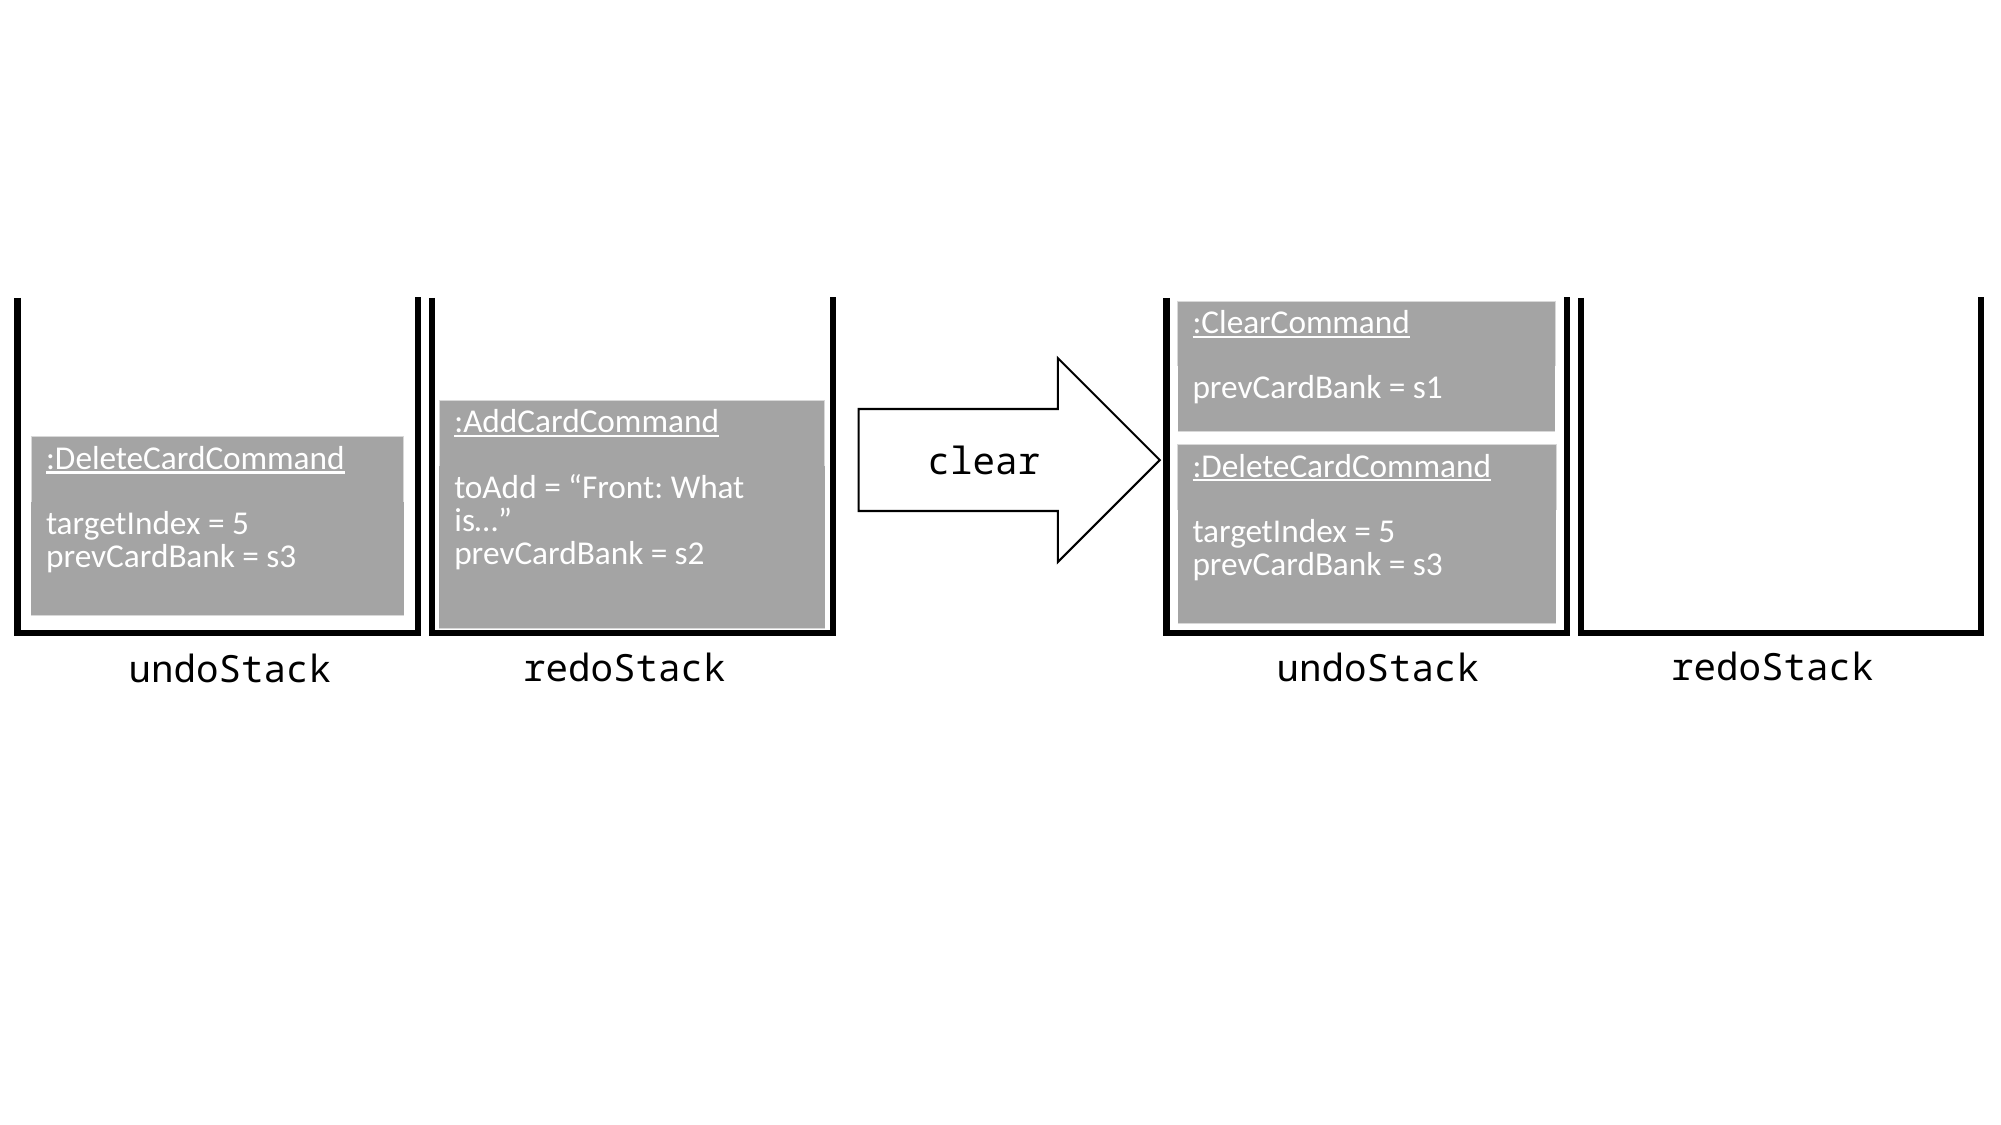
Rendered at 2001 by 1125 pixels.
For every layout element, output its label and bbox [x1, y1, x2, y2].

text_box [17, 296, 1982, 697]
